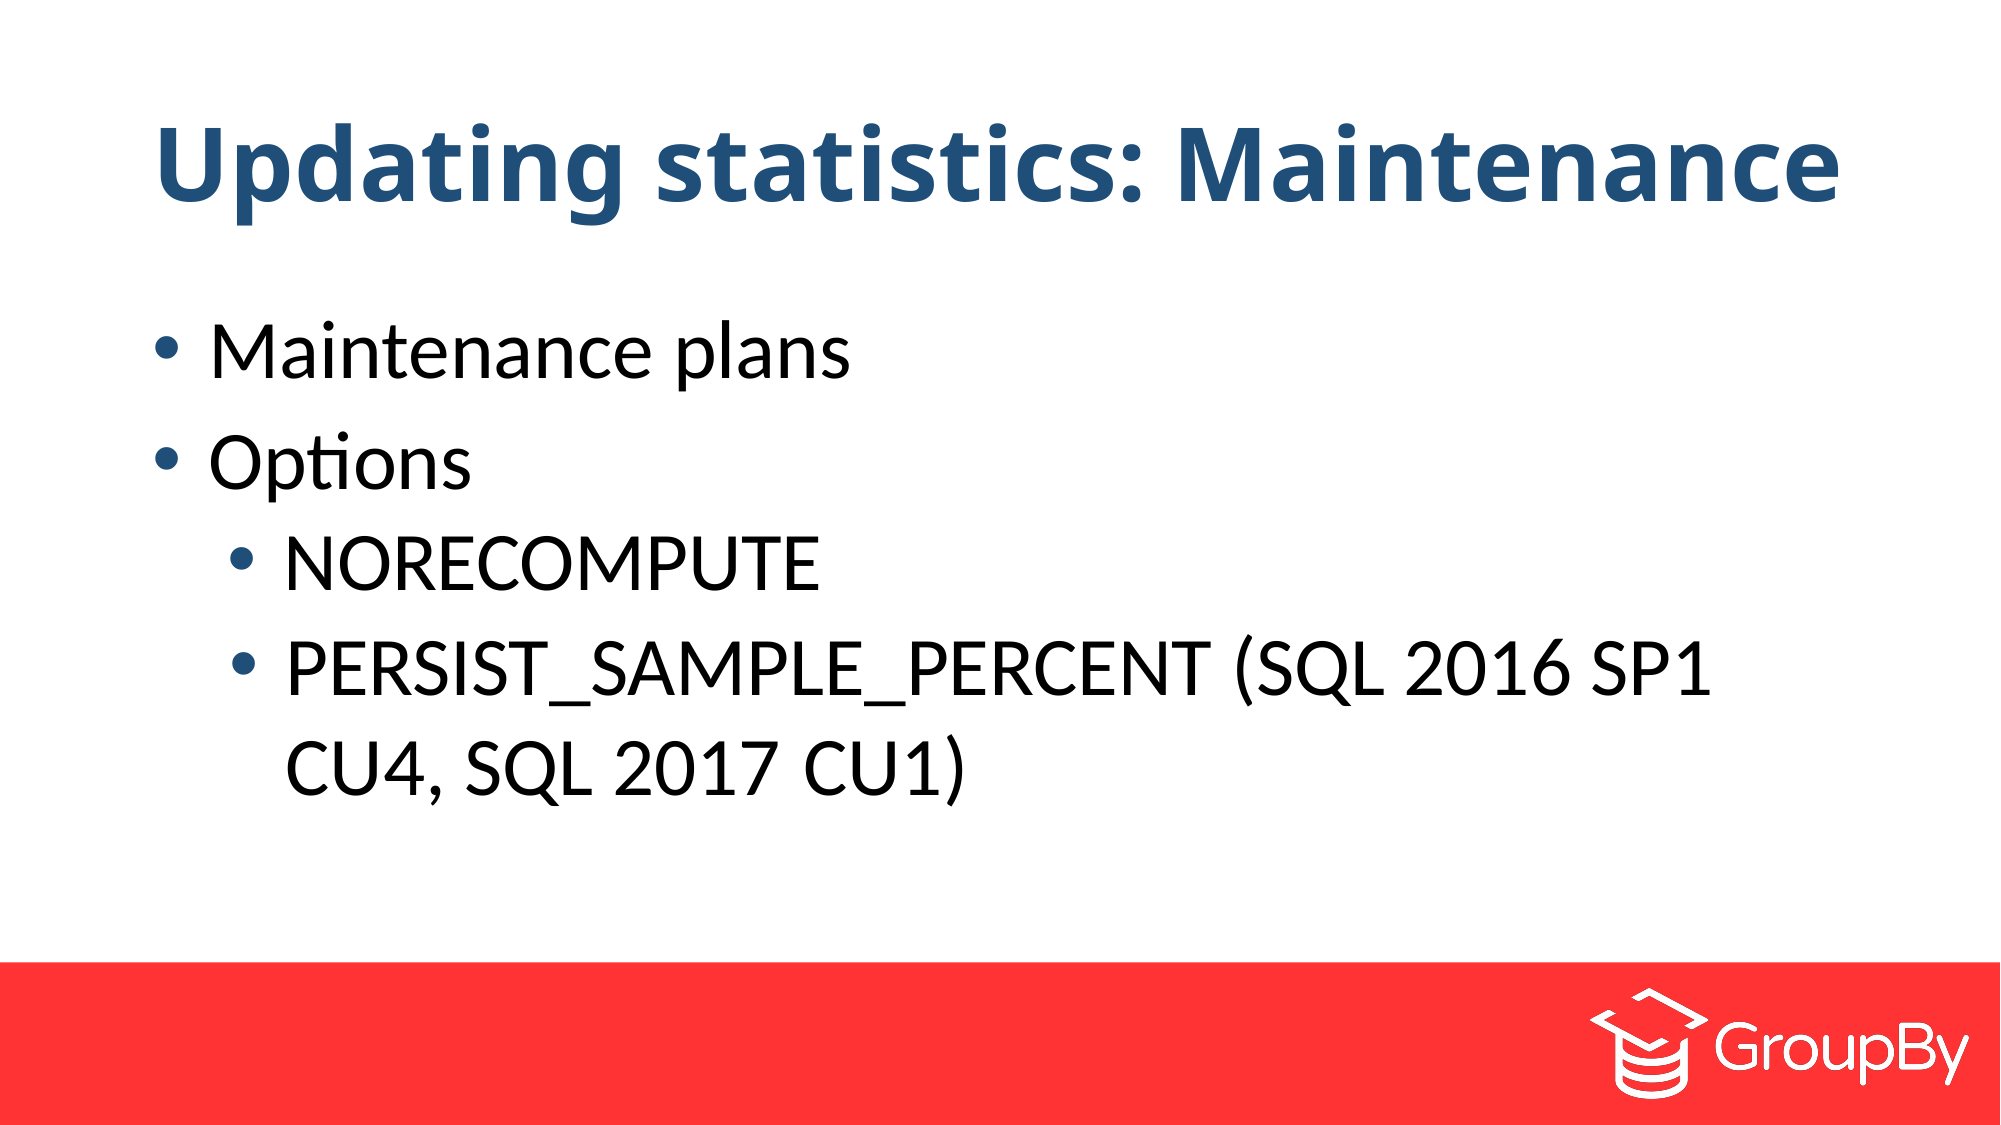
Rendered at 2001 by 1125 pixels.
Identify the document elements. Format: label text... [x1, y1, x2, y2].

title Updating statistics: Maintenance [137, 59, 1863, 278]
list Maintenance plans Options NORECOMPUTE PERSIST_SAMPLE_PERCENT (SQL 2016 SP1 CU4, SQL 2017 CU1) [137, 299, 1863, 938]
picture [1590, 988, 1969, 1099]
